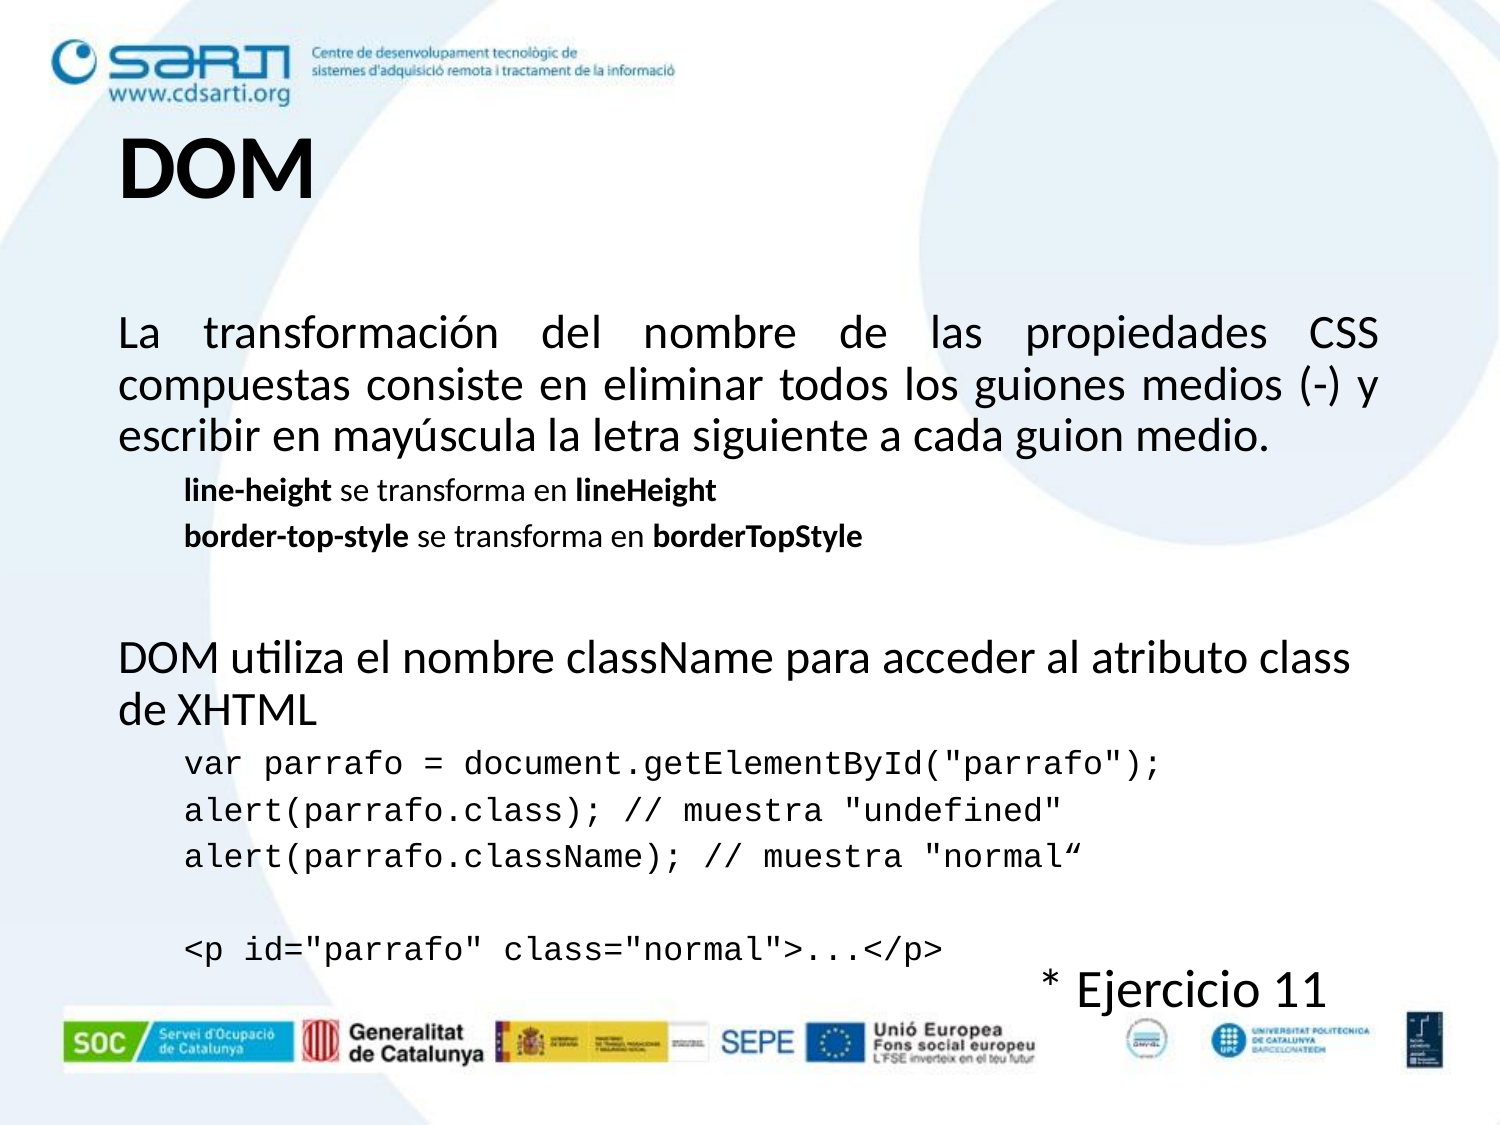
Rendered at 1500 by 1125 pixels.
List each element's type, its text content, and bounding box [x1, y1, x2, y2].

title DOM [103, 59, 1397, 278]
list La transformación del nombre de las propiedades CSS compuestas consiste en eliminar todos los guiones medios (-) y escribir en mayúscula la letra siguiente a cada guion medio. line-height se transforma en lineHeight border-top-style se transforma en borderTopStyle DOM utiliza el nombre className para acceder al atributo class de XHTML var parrafo = document.getElementById("parrafo"); alert(parrafo.class); // muestra "undefined" alert(parrafo.className); // muestra "normal“ <p id="parrafo" class="normal">...</p> [103, 299, 1397, 1014]
text_box * Ejercicio 11 [957, 945, 1348, 1026]
picture [0, 0, 1500, 1125]
